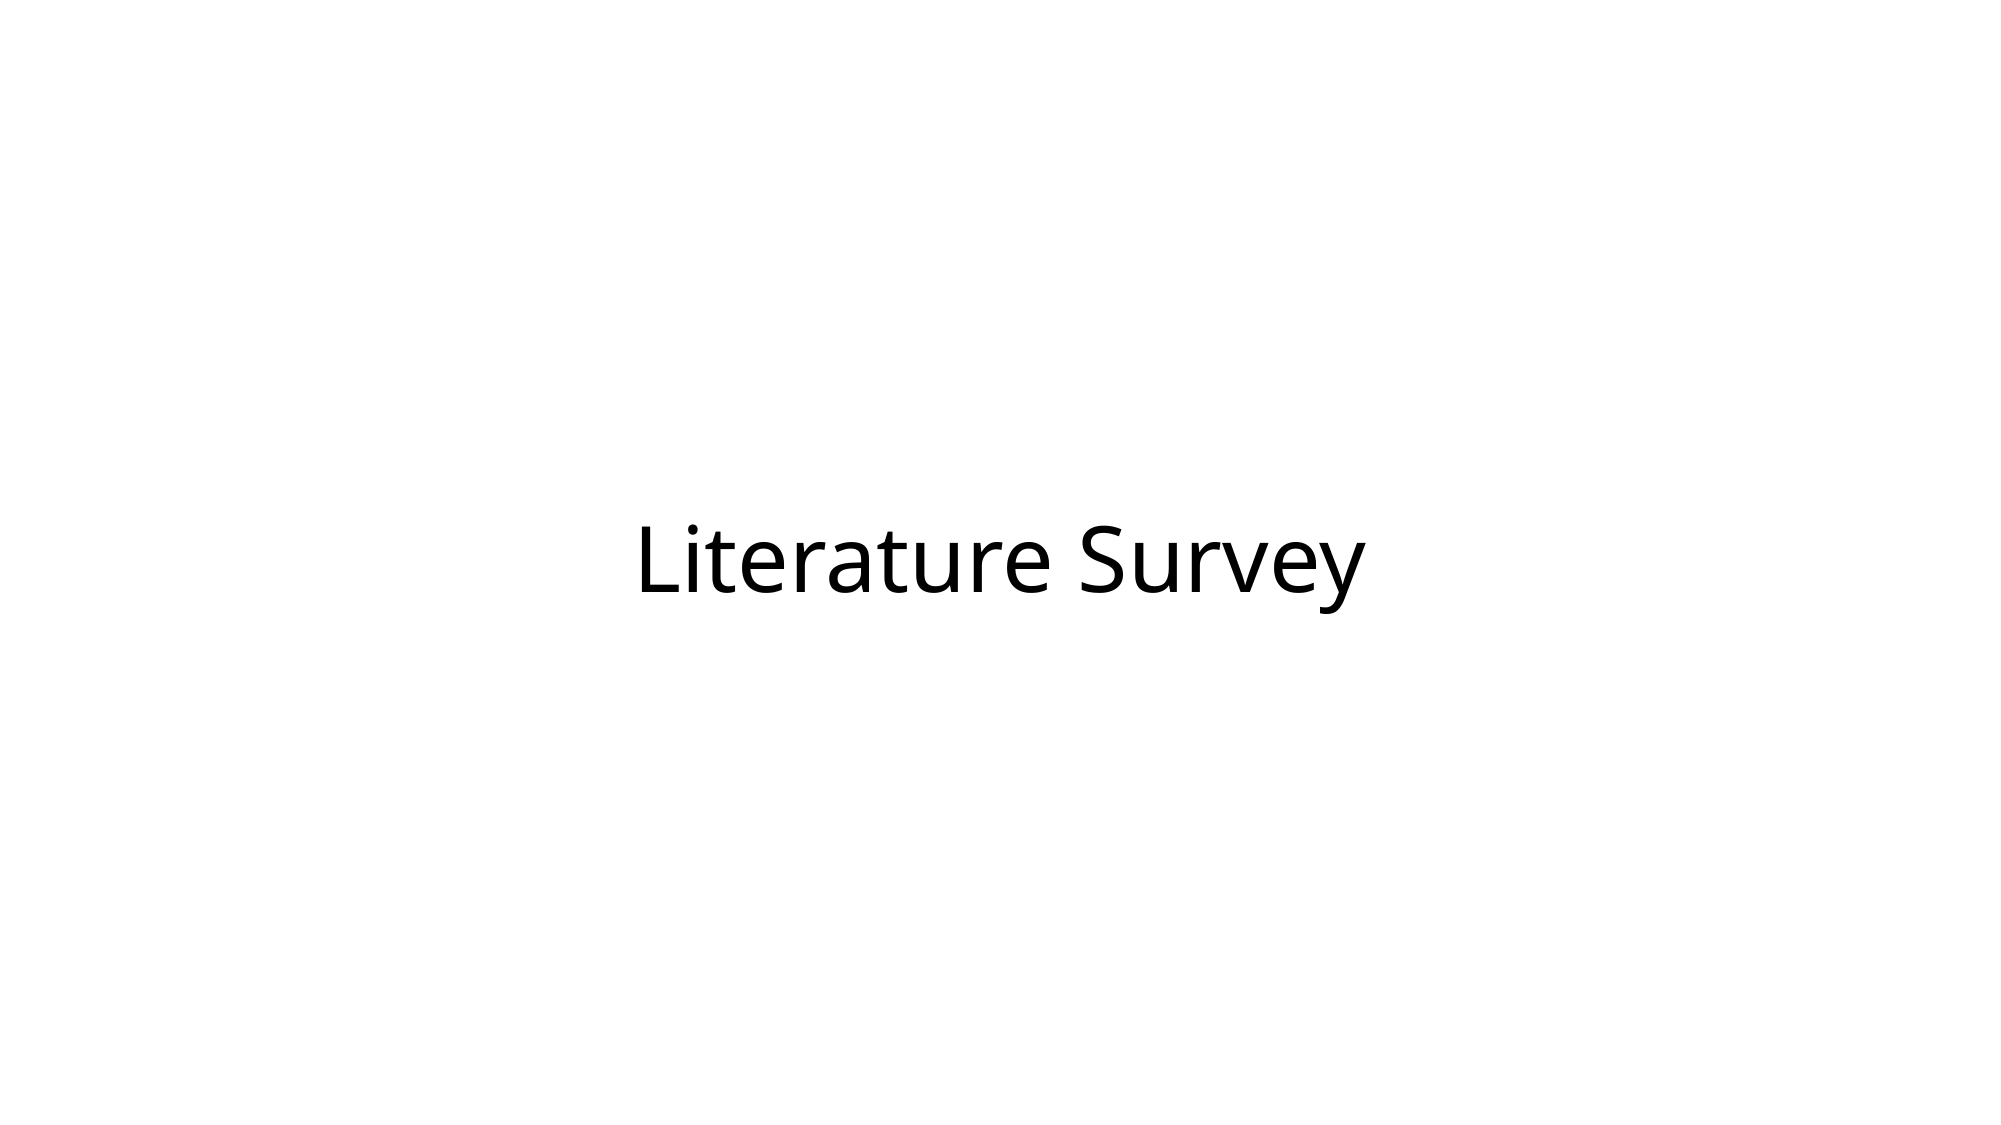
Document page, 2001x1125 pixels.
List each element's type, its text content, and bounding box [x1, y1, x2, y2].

title Literature Survey [137, 453, 1863, 672]
